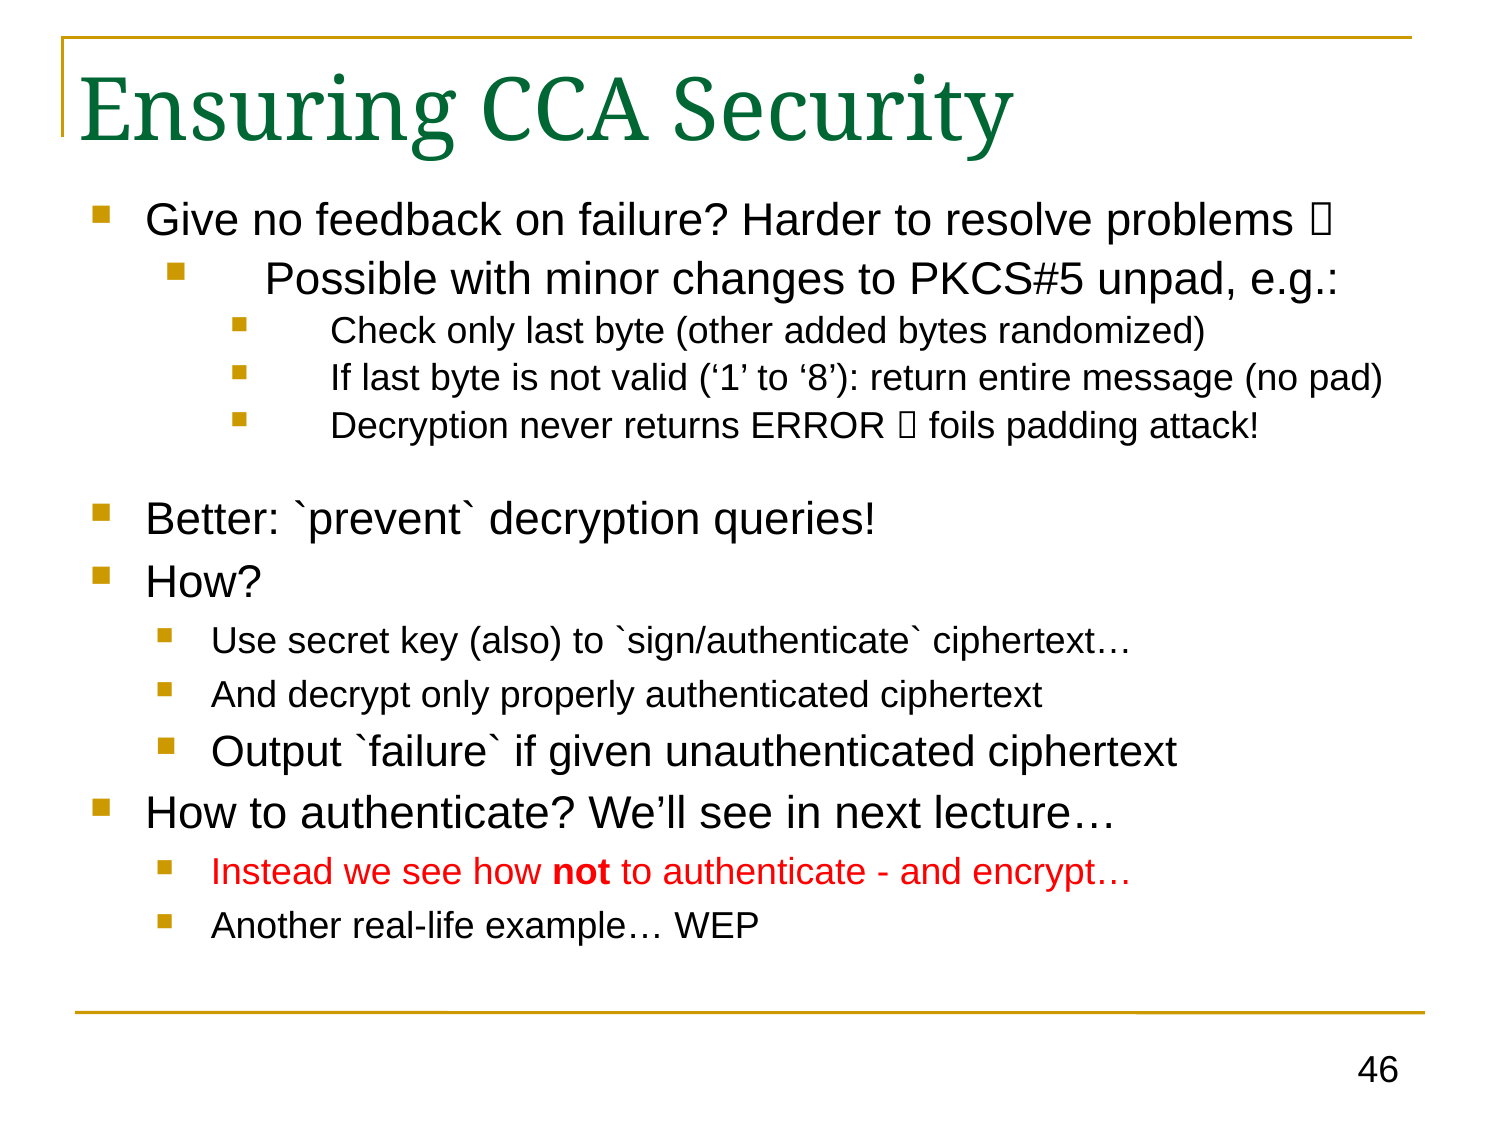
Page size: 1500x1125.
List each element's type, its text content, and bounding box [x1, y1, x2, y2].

slide_number 46 [1342, 1023, 1424, 1098]
title Ensuring CCA Security [63, 45, 1425, 174]
list Give no feedback on failure? Harder to resolve problems  Possible with minor changes to PKCS#5 unpad, e.g.: Check only last byte (other added bytes randomized) If last byte is not valid (‘1’ to ‘8’): return entire message (no pad) Decryption never returns ERROR  foils padding attack! Better: `prevent` decryption queries! How? Use secret key (also) to `sign/authenticate` ciphertext… And decrypt only properly authenticated ciphertext Output `failure` if given unauthenticated ciphertext How to authenticate? We’ll see in next lecture… Instead we see how not to authenticate - and encrypt… Another real-life example… WEP [75, 188, 1425, 1006]
